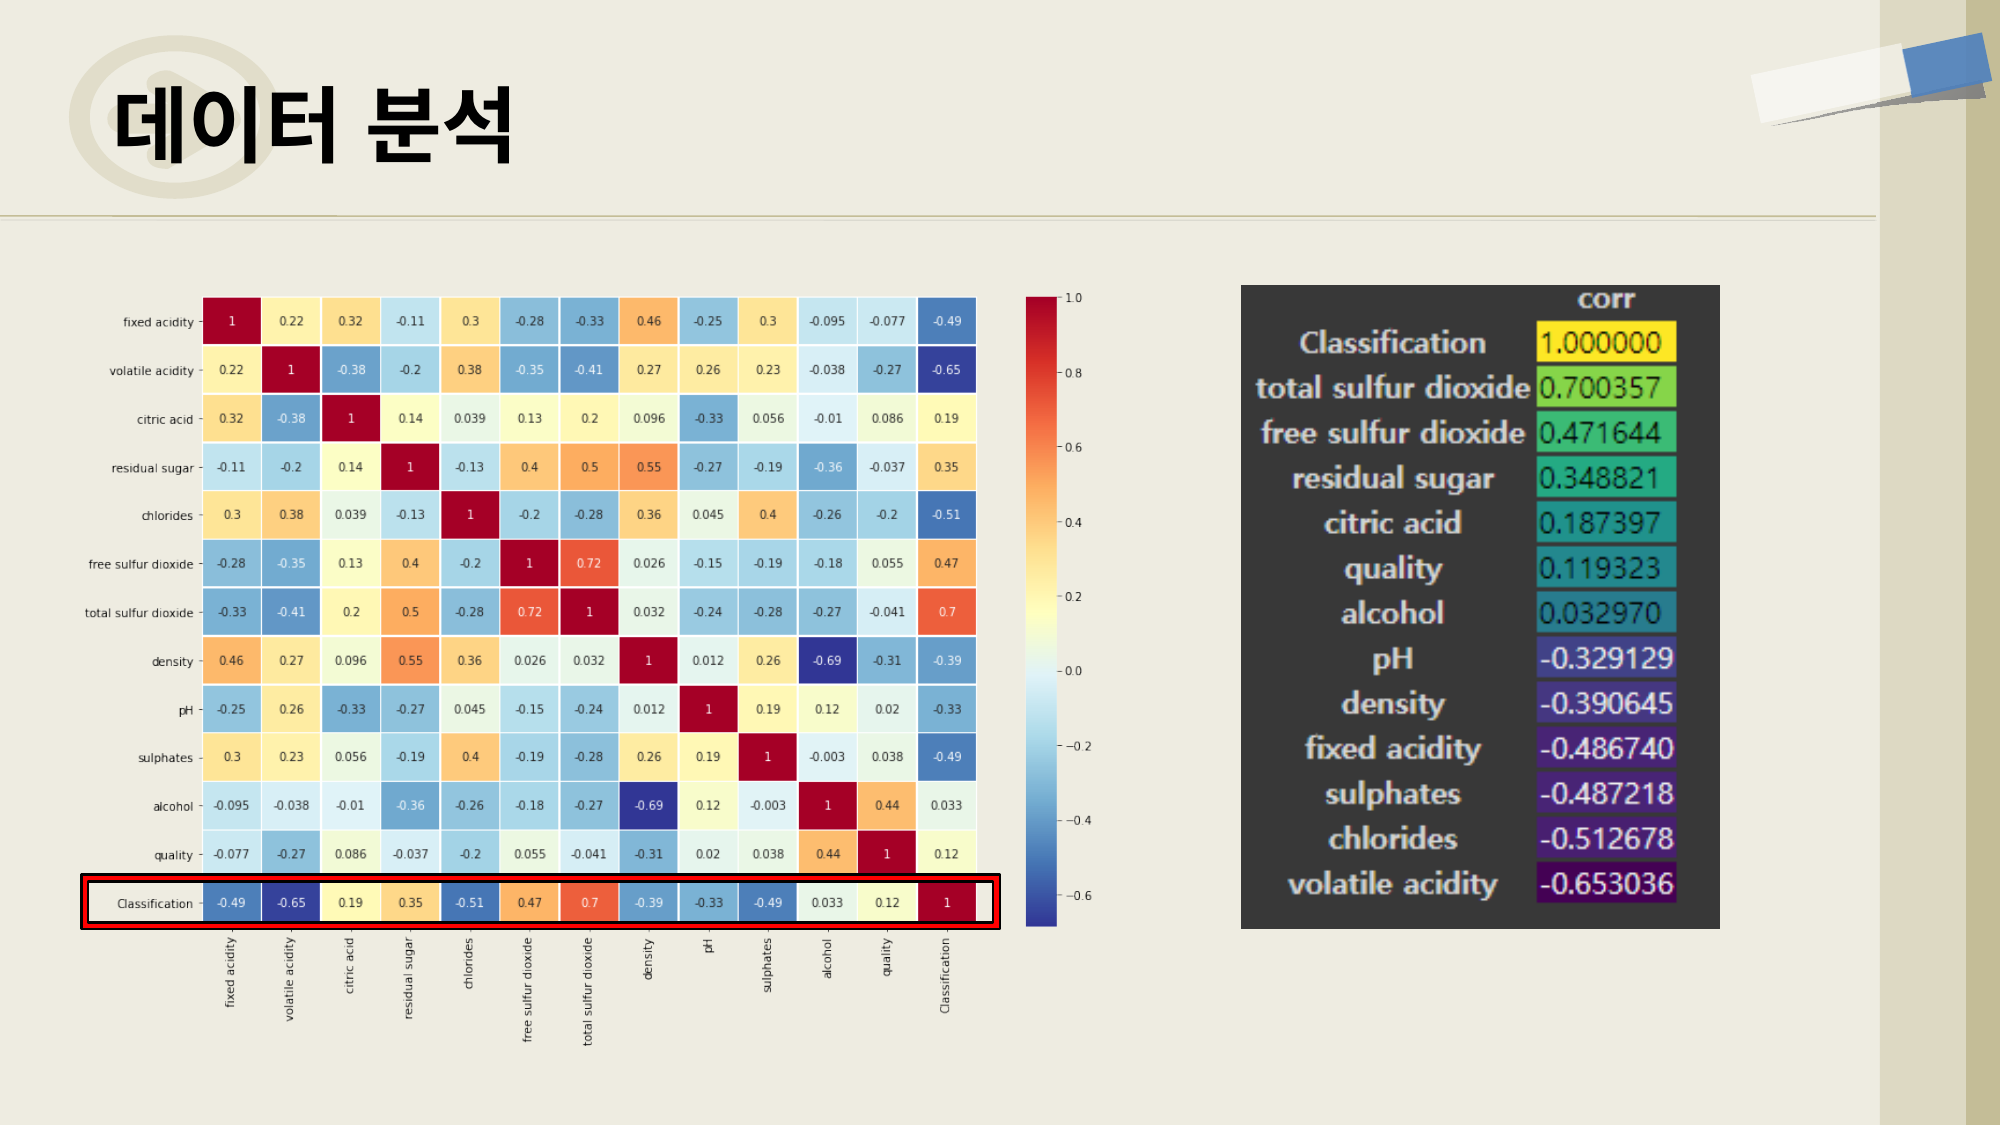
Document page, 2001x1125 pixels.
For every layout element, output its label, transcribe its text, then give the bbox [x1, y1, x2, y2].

picture [76, 285, 1101, 1052]
picture [1240, 285, 1720, 930]
text_box 데이터 분석 [97, 66, 534, 181]
